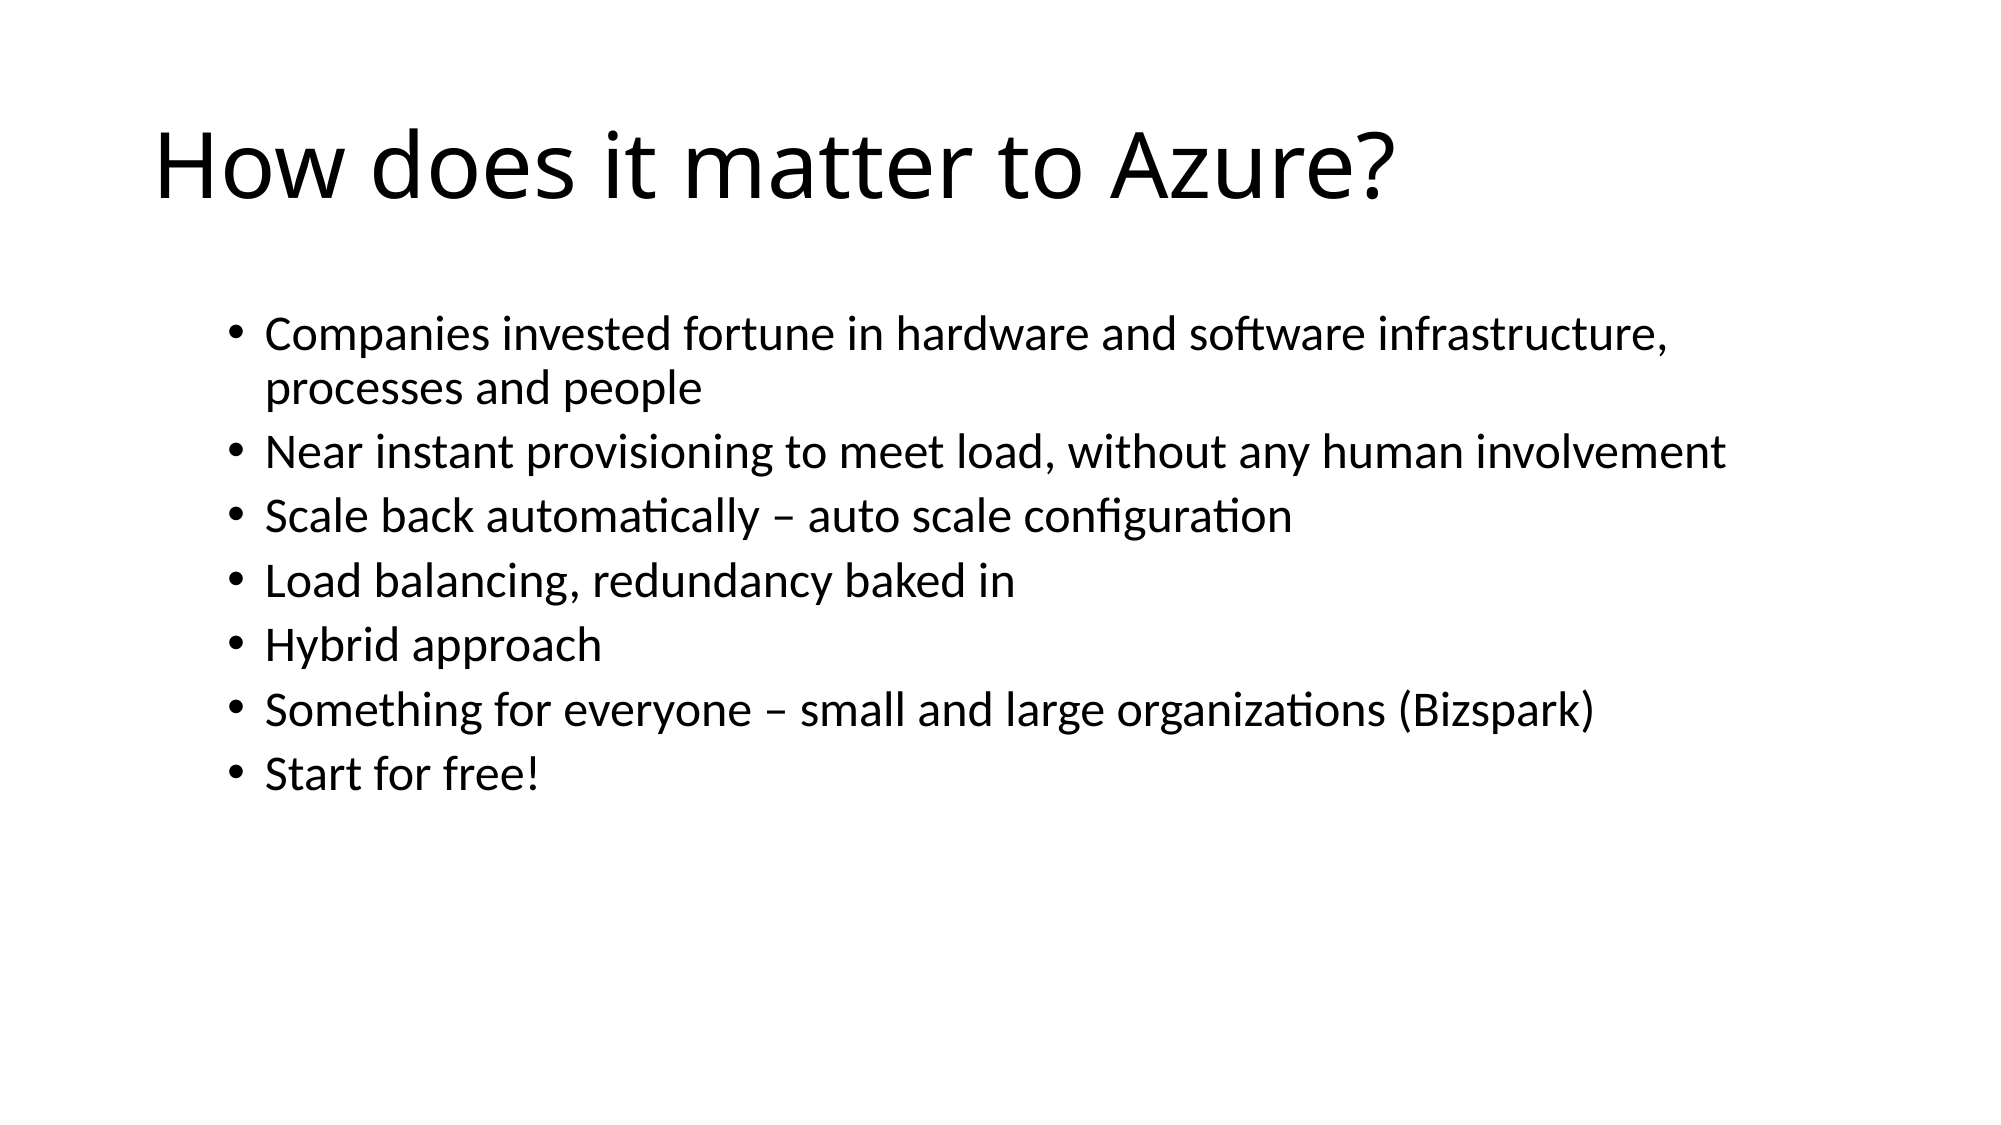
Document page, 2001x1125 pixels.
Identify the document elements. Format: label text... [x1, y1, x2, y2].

title How does it matter to Azure? [137, 59, 1863, 278]
list Companies invested fortune in hardware and software infrastructure, processes and people Near instant provisioning to meet load, without any human involvement Scale back automatically – auto scale configuration Load balancing, redundancy baked in Hybrid approach Something for everyone – small and large organizations (Bizspark) Start for free! [137, 299, 1863, 1014]
